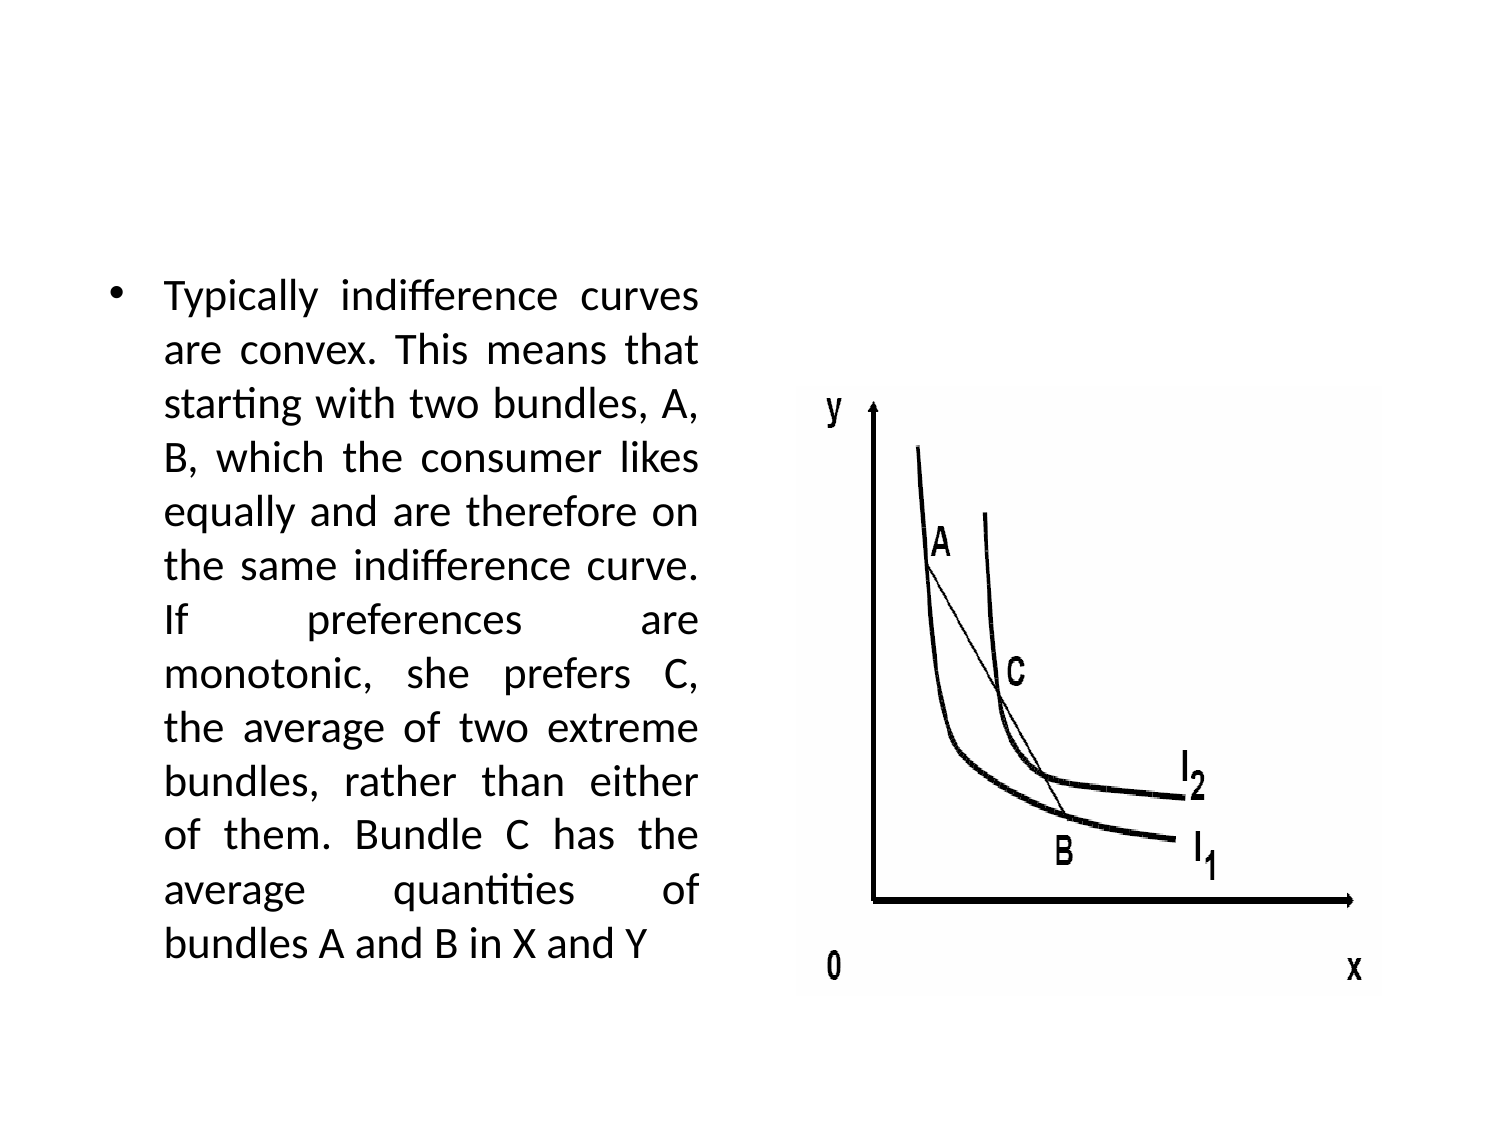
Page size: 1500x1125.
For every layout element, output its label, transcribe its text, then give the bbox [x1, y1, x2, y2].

picture [796, 386, 1382, 997]
list Typically indifference curves are convex. This means that starting with two bundles, A, B, which the consumer likes equally and are therefore on the same indifference curve. If preferences are monotonic, she prefers C, the average of two extreme bundles, rather than either of them. Bundle C has the average quantities of bundles A and B in X and Y [93, 257, 715, 1015]
